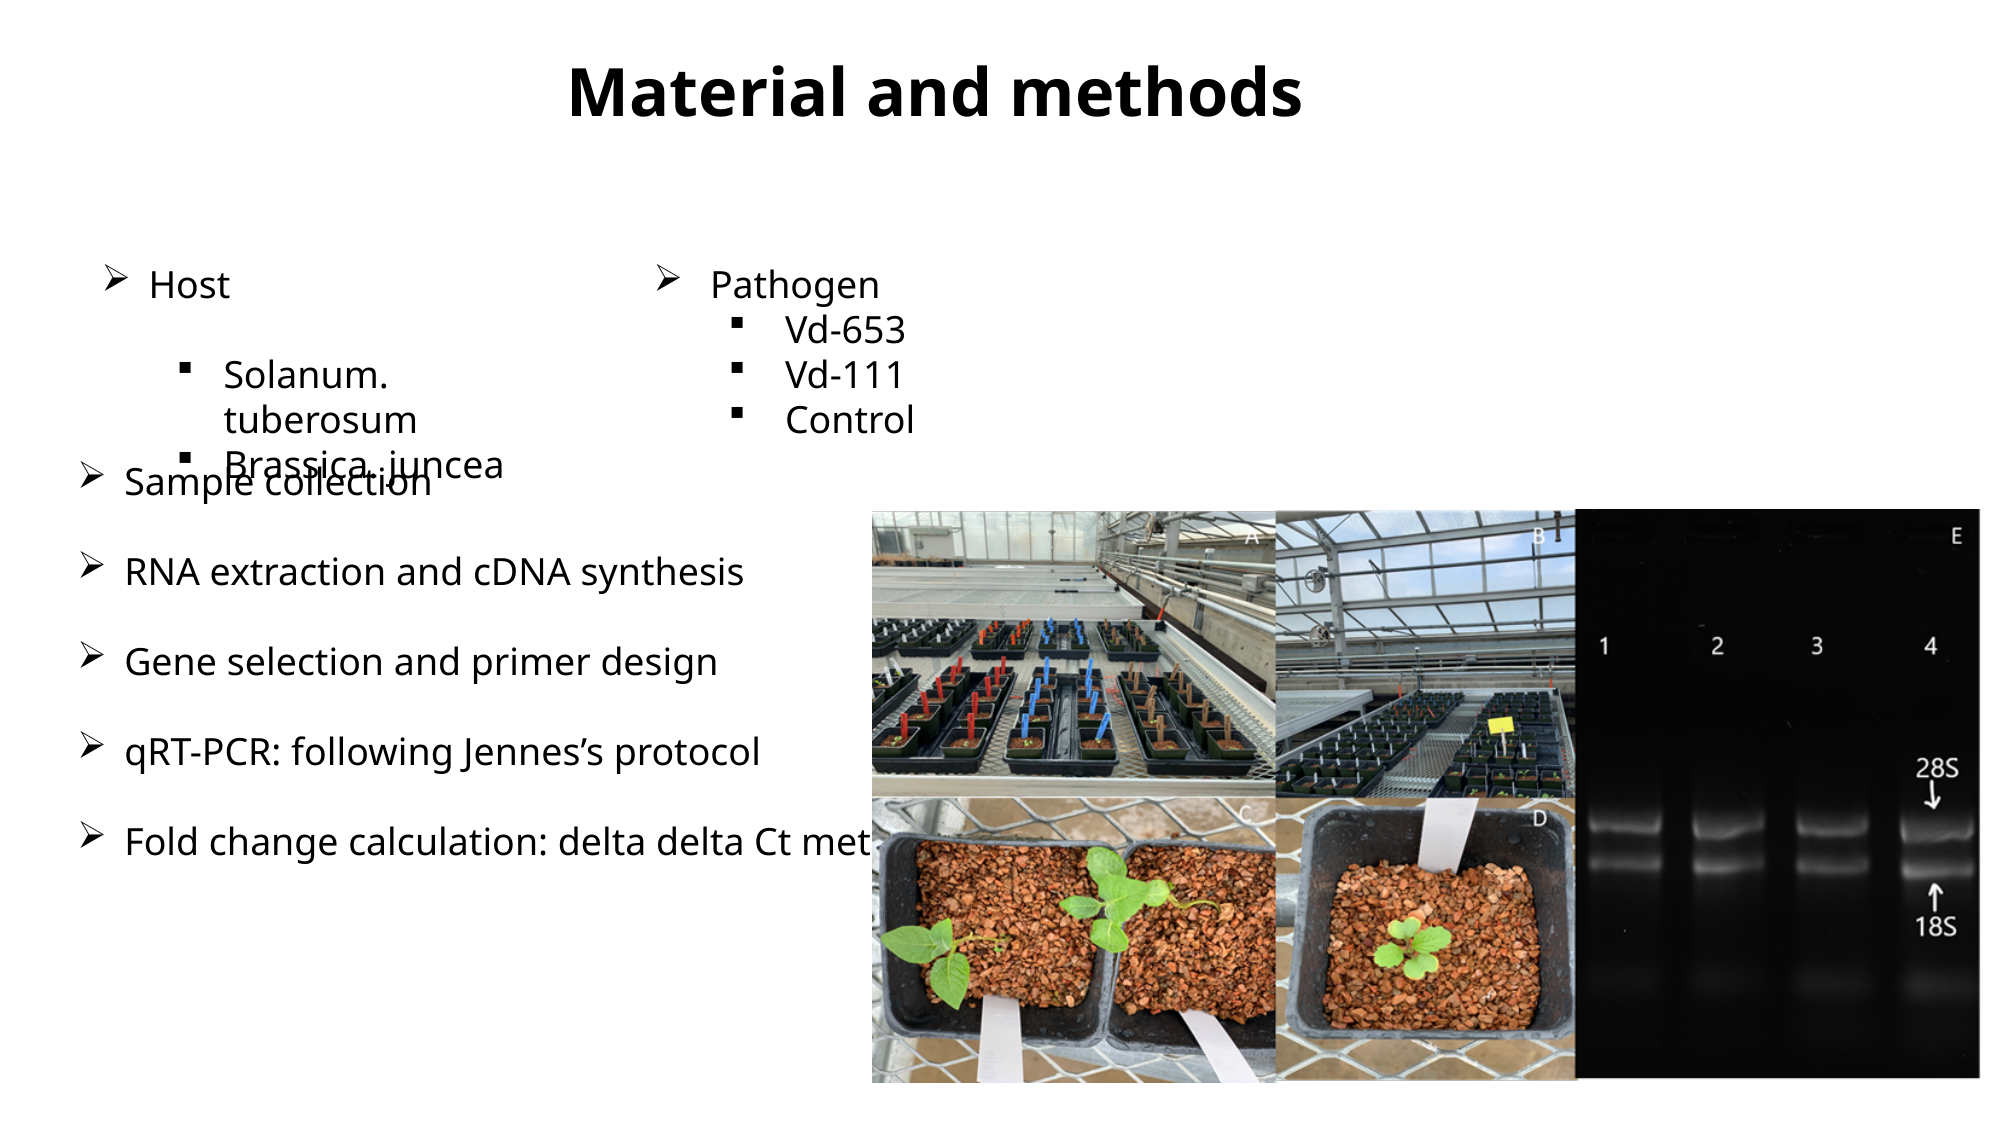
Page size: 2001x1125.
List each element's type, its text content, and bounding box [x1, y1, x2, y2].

text_box Sample collection RNA extraction and cDNA synthesis Gene selection and primer design qRT-PCR: following Jennes’s protocol Fold change calculation: delta delta Ct method [62, 450, 1041, 960]
picture [871, 508, 1985, 1083]
text_box Host Solanum. tuberosum Brassica. juncea [86, 253, 568, 450]
text_box Material and methods [551, 42, 1452, 138]
text_box Pathogen Vd-653 Vd-111 Control [638, 253, 934, 448]
